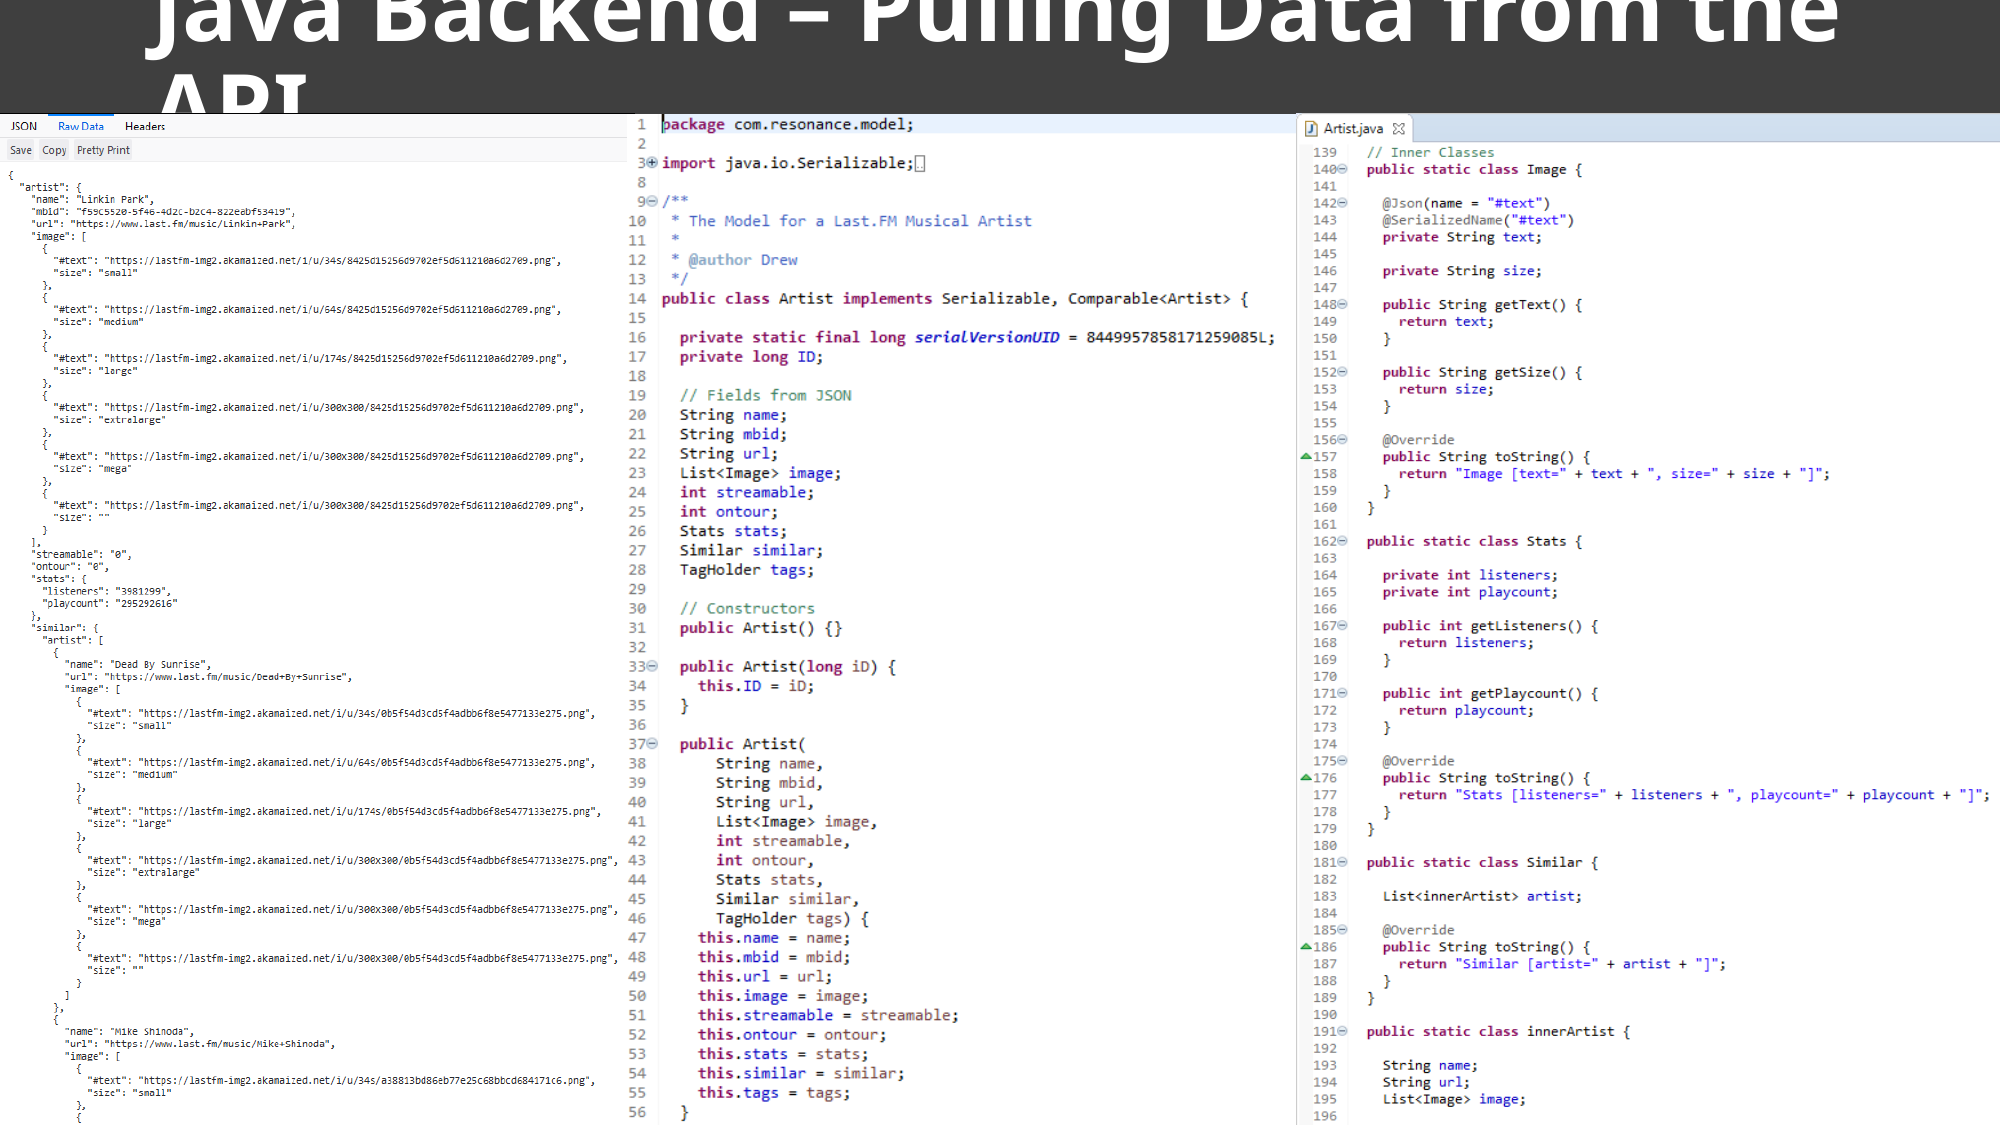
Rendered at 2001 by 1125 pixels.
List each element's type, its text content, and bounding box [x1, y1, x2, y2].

picture [0, 113, 2000, 1125]
title Java Backend – Pulling Data from the API [137, 0, 1863, 114]
